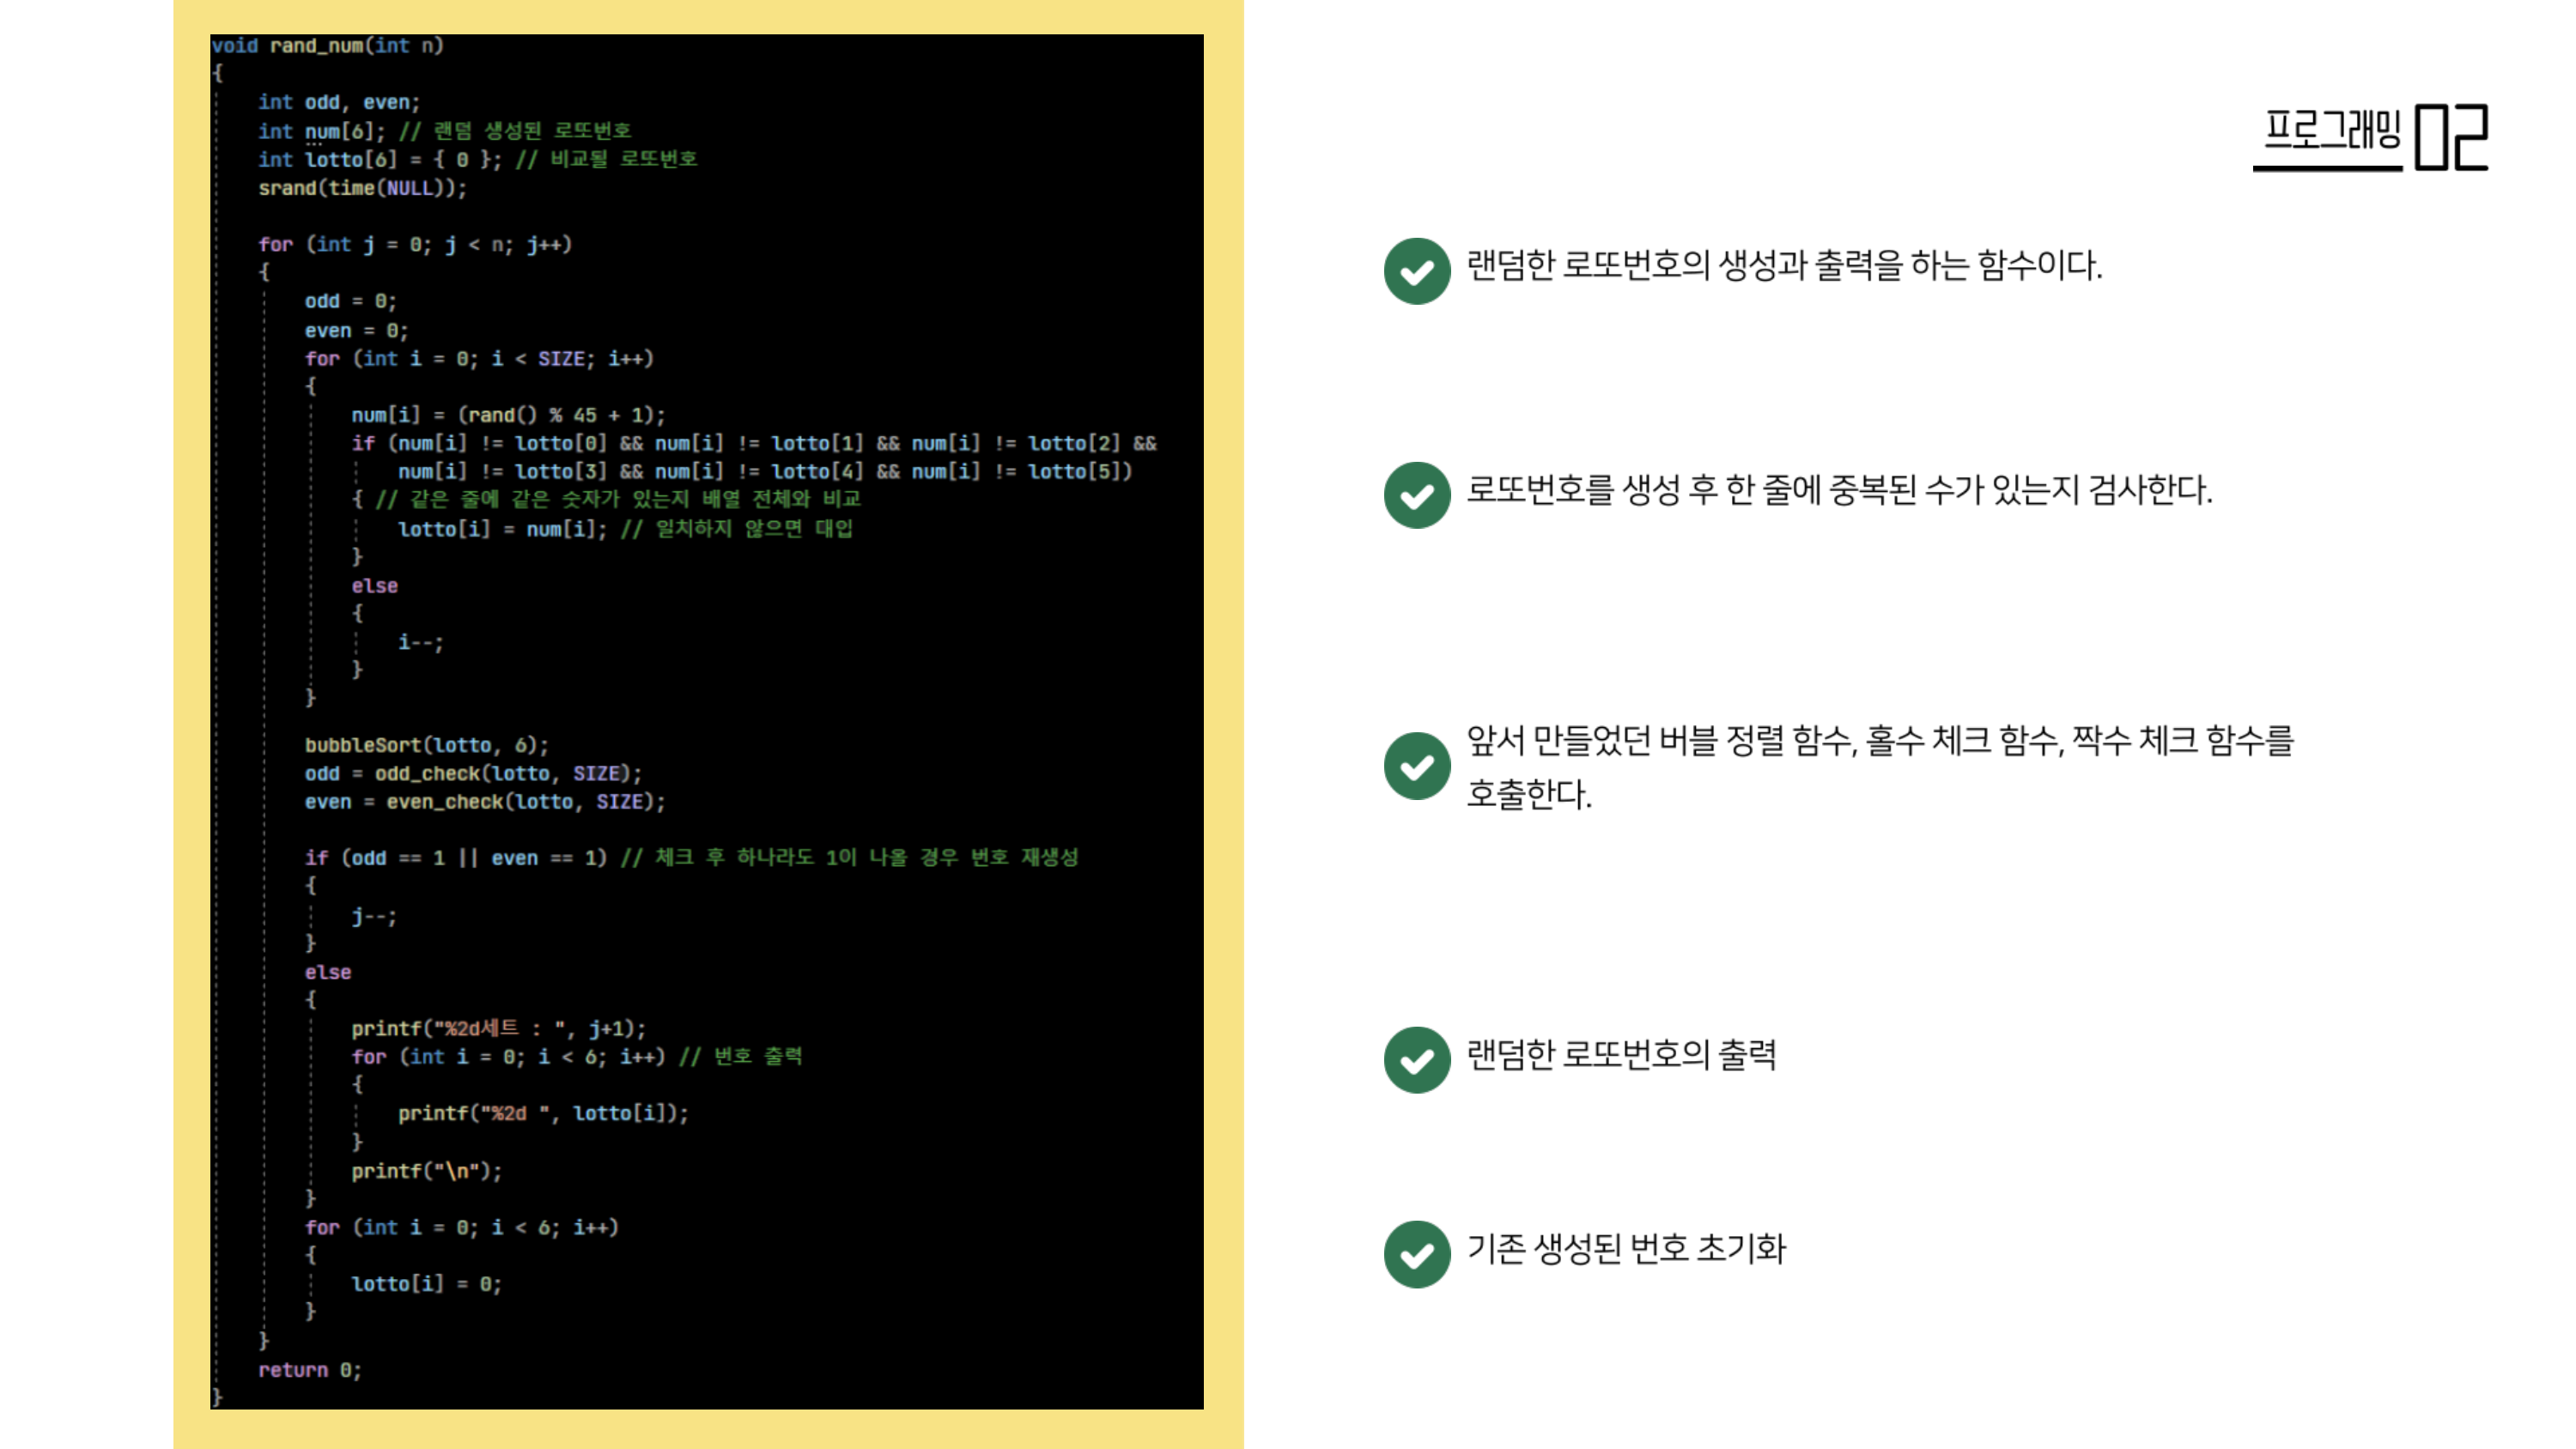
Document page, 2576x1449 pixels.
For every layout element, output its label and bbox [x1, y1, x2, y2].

text_box [1384, 462, 1452, 530]
text_box [173, 0, 1245, 1449]
text_box [210, 34, 1204, 1410]
picture [1461, 1029, 1794, 1091]
text_box [2253, 166, 2392, 173]
picture [2071, 58, 2530, 211]
picture [1461, 239, 2118, 301]
text_box [1384, 1221, 1452, 1288]
text_box [1384, 1027, 1452, 1094]
text_box [1384, 237, 1452, 305]
picture [1461, 464, 2229, 533]
picture [1461, 714, 2310, 838]
text_box [1384, 732, 1452, 800]
picture [1461, 1223, 1801, 1285]
